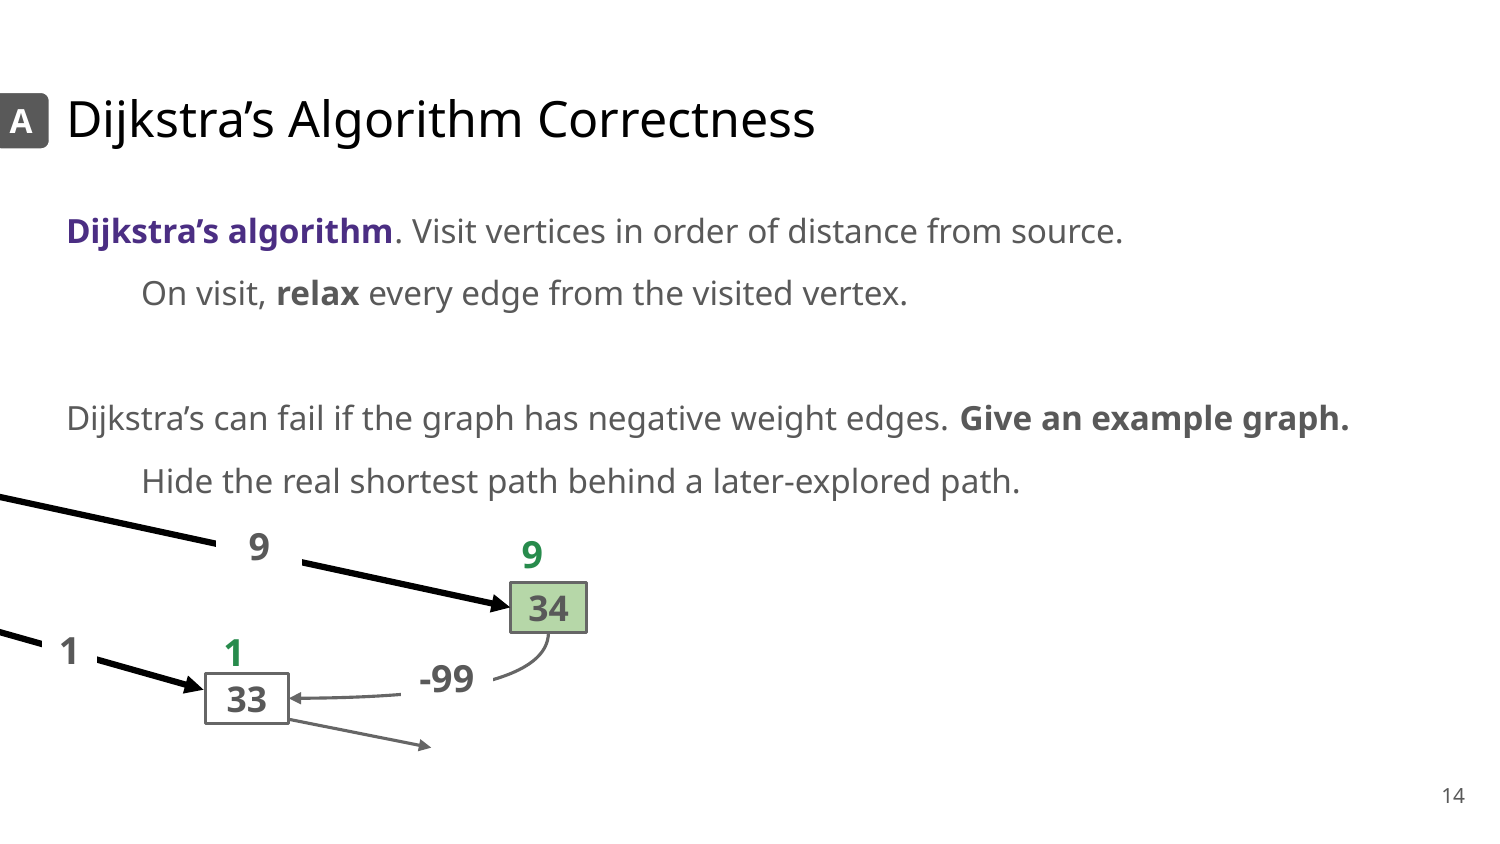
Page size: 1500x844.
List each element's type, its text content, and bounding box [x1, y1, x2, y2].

text_box 1 [208, 615, 292, 664]
text_box -99 [456, 656, 491, 699]
text_box 34 [510, 582, 587, 633]
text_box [0, 623, 204, 690]
text_box 33 [205, 673, 289, 724]
list Dijkstra’s algorithm. Visit vertices in order of distance from source. On visit, relax every edge from the visited vertex. Dijkstra’s can fail if the graph has negative weight edges. Give an example graph. Hide the real shortest path behind a later-explored path. [51, 189, 1449, 504]
title Dijkstra’s Algorithm Correctness [51, 72, 1449, 167]
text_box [289, 719, 432, 748]
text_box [0, 494, 511, 608]
slide_number ‹#› [1389, 764, 1480, 830]
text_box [385, 615, 452, 796]
text_box 9 [515, 516, 612, 567]
text_box A [0, 90, 52, 151]
